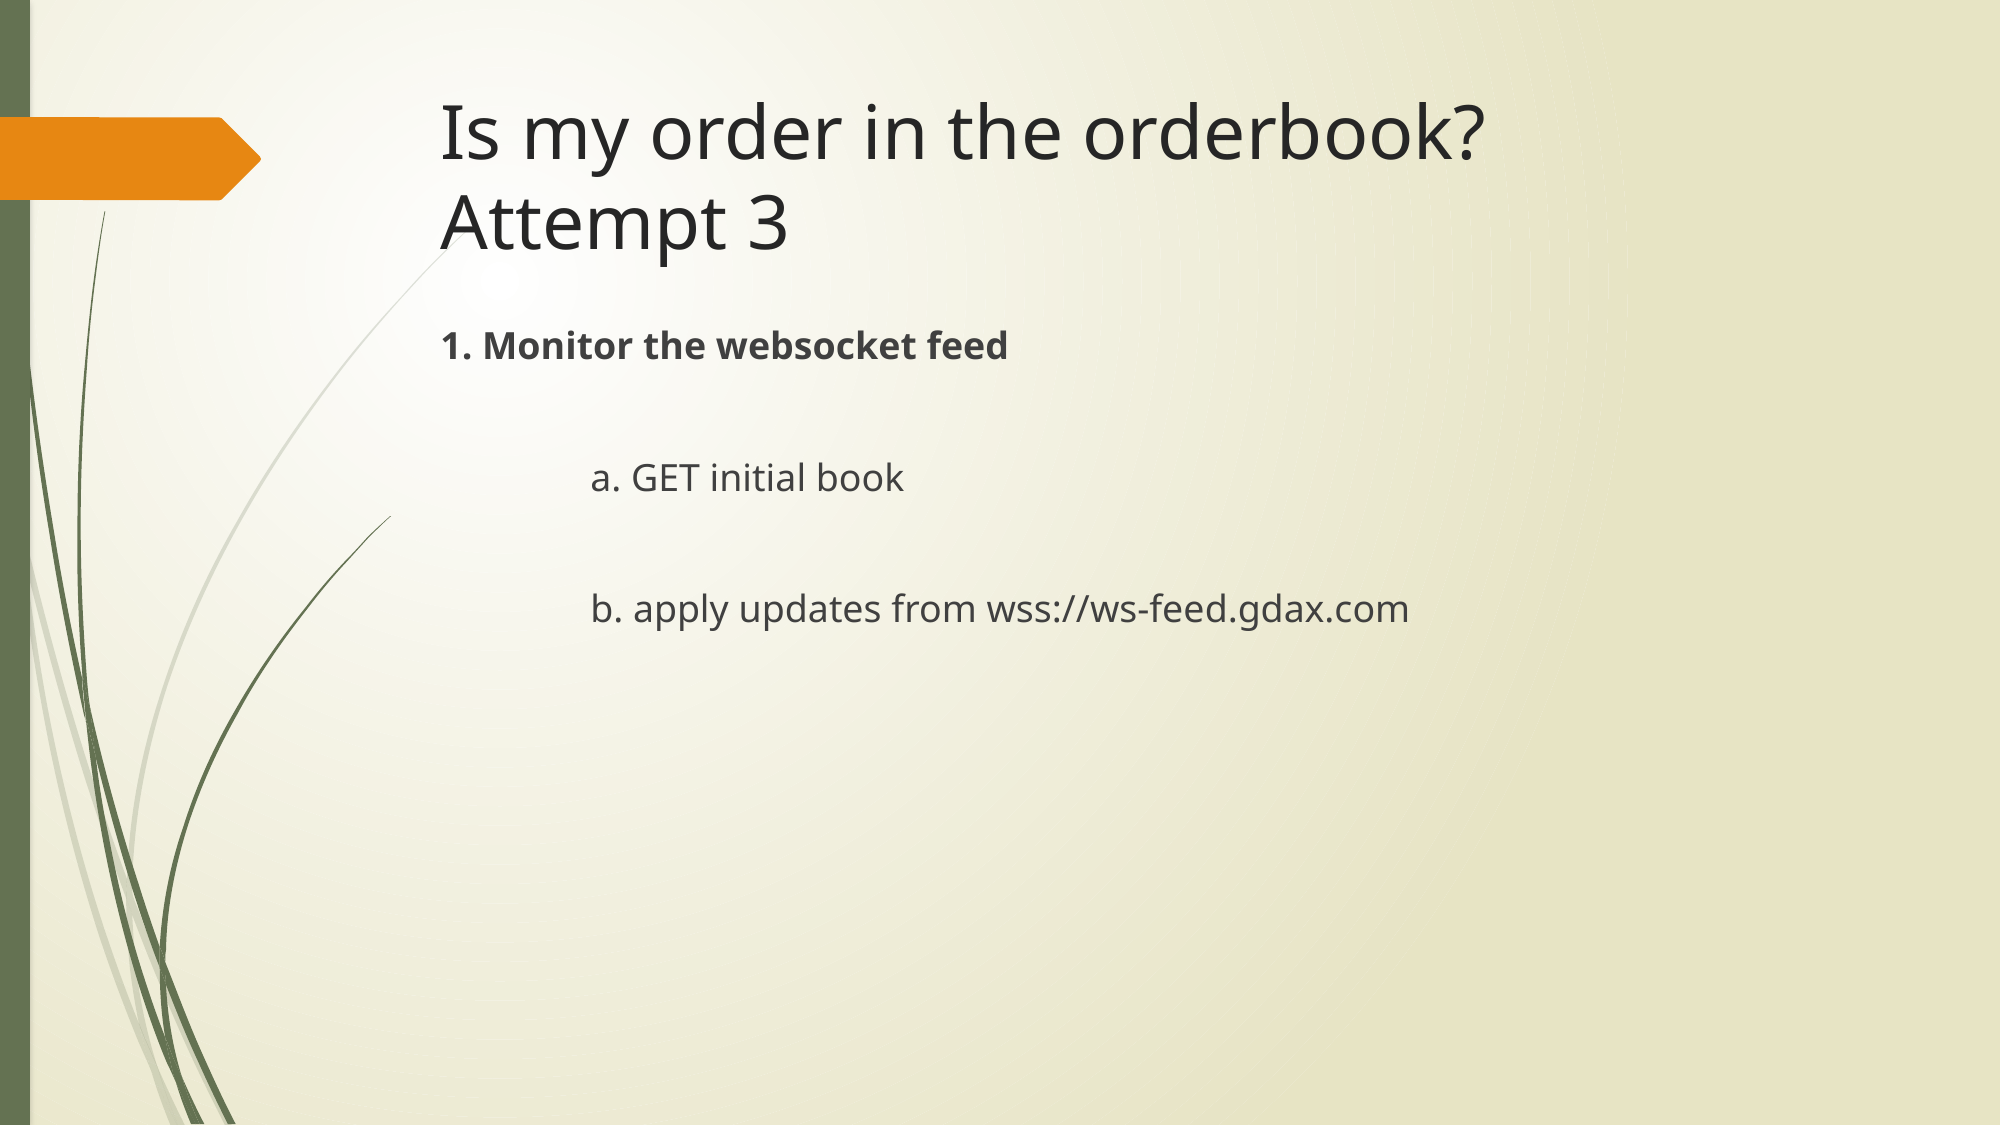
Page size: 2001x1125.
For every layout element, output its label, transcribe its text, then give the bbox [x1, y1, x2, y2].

list 1. Monitor the websocket feed a. GET initial book b. apply updates from wss://ws-feed.gdax.com [425, 314, 1888, 1106]
title Is my order in the orderbook? Attempt 3 [425, 77, 1888, 288]
